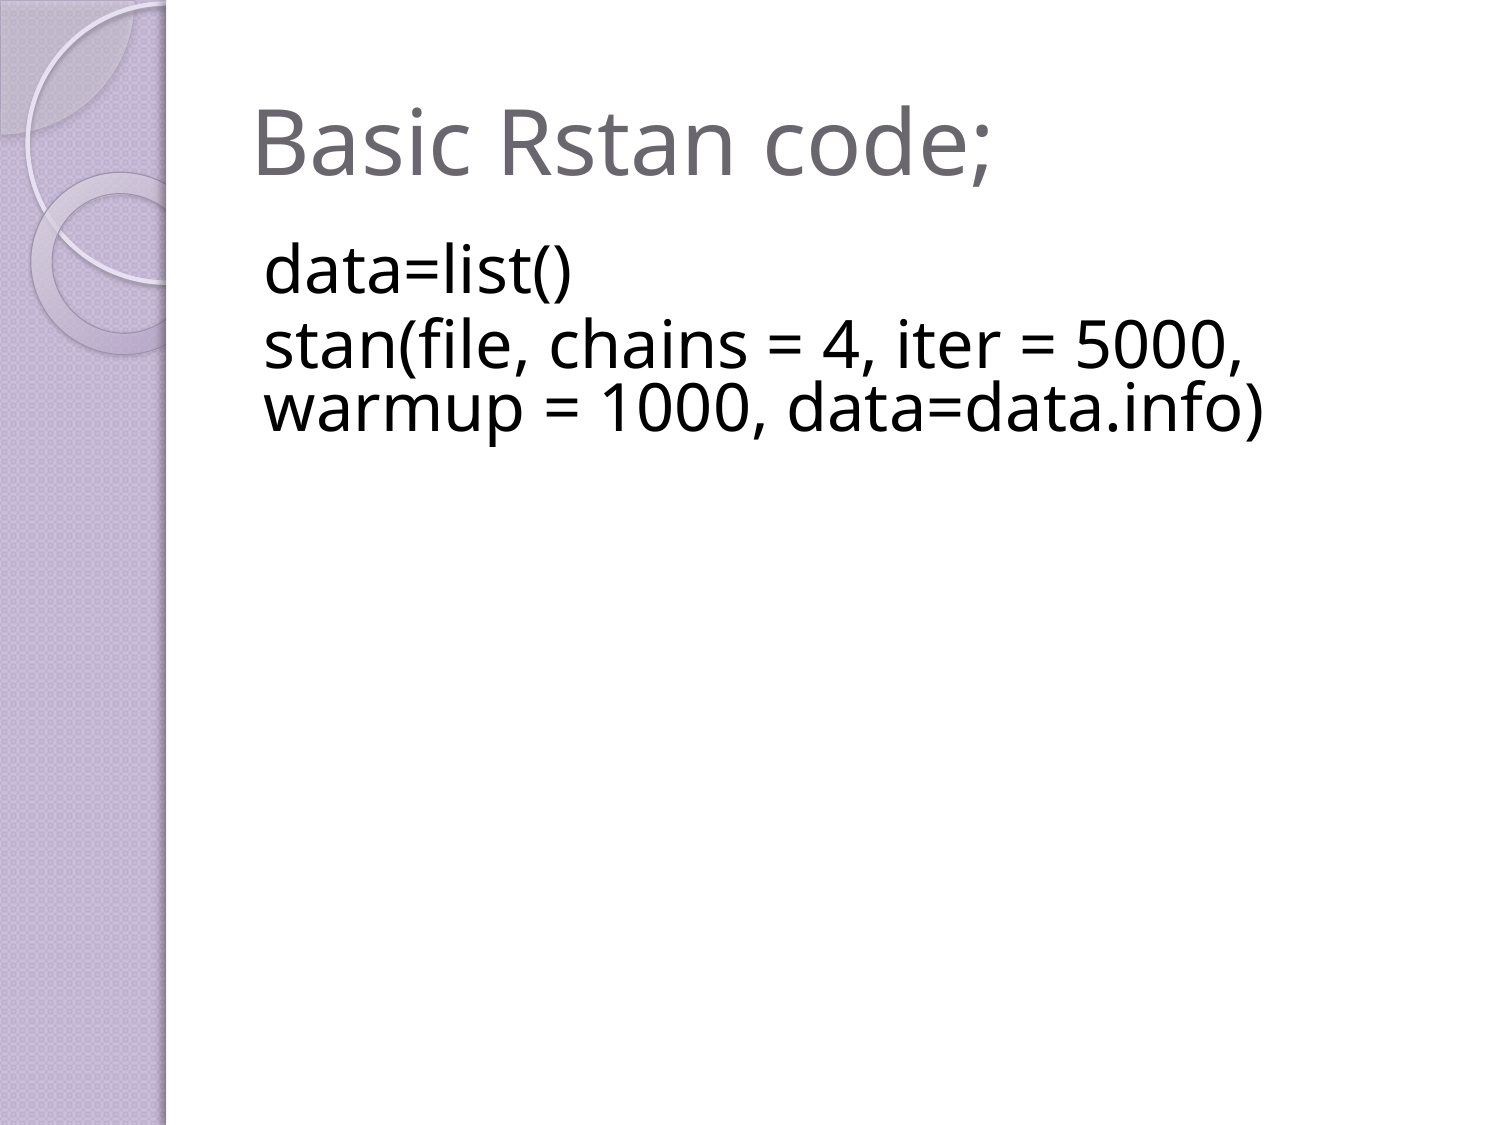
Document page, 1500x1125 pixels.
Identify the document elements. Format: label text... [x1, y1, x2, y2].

list data=list() stan(file, chains = 4, iter = 5000, warmup = 1000, data=data.info) [235, 237, 1466, 1025]
title Basic Rstan code; [235, 45, 1466, 233]
